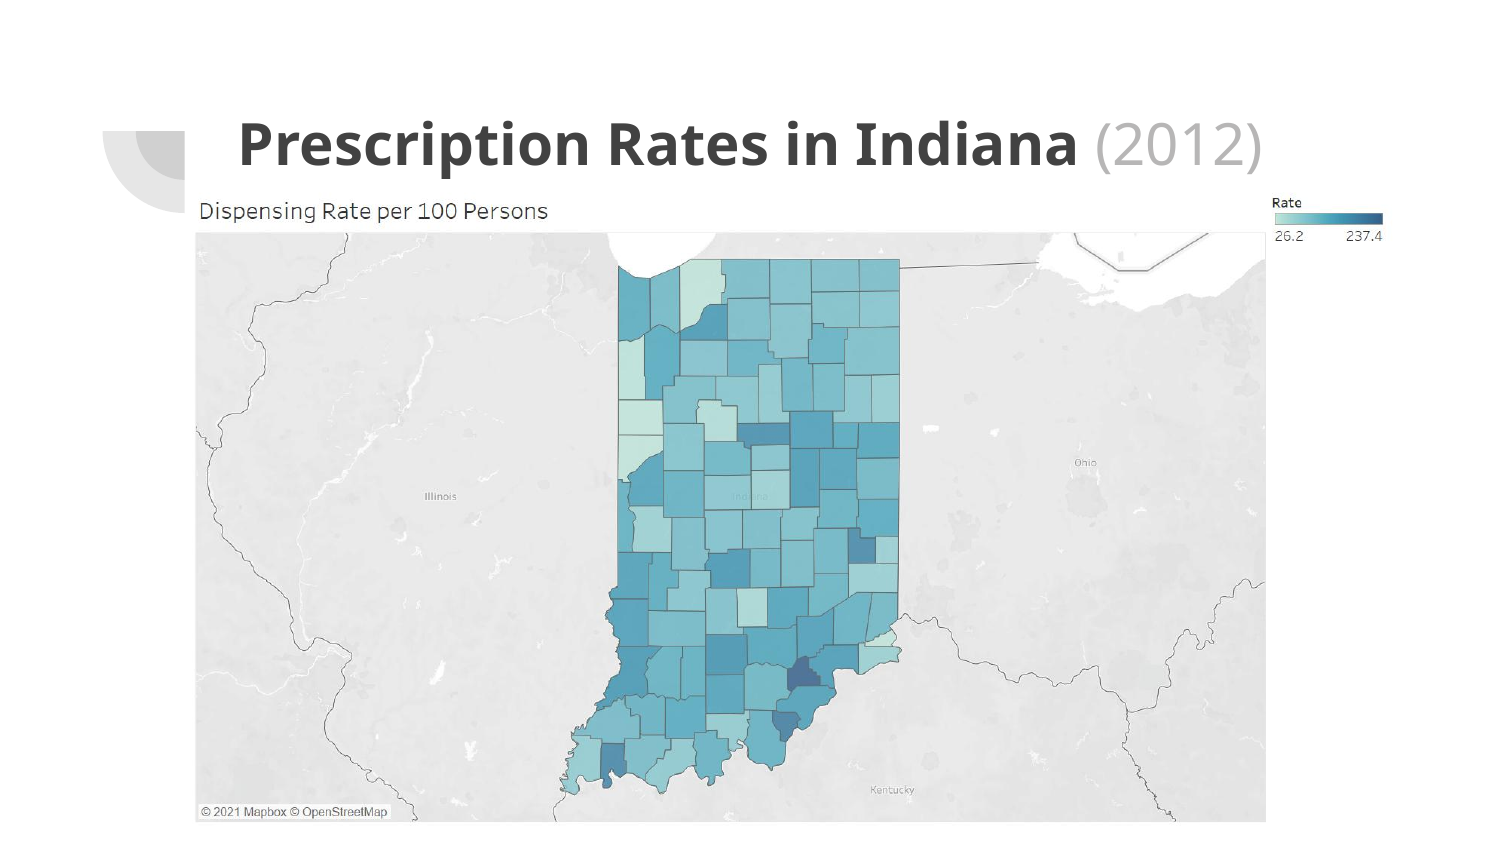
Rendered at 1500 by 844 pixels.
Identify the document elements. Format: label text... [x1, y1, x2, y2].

title Prescription Rates in Indiana (2012) [222, 91, 1377, 179]
picture [186, 180, 1395, 831]
